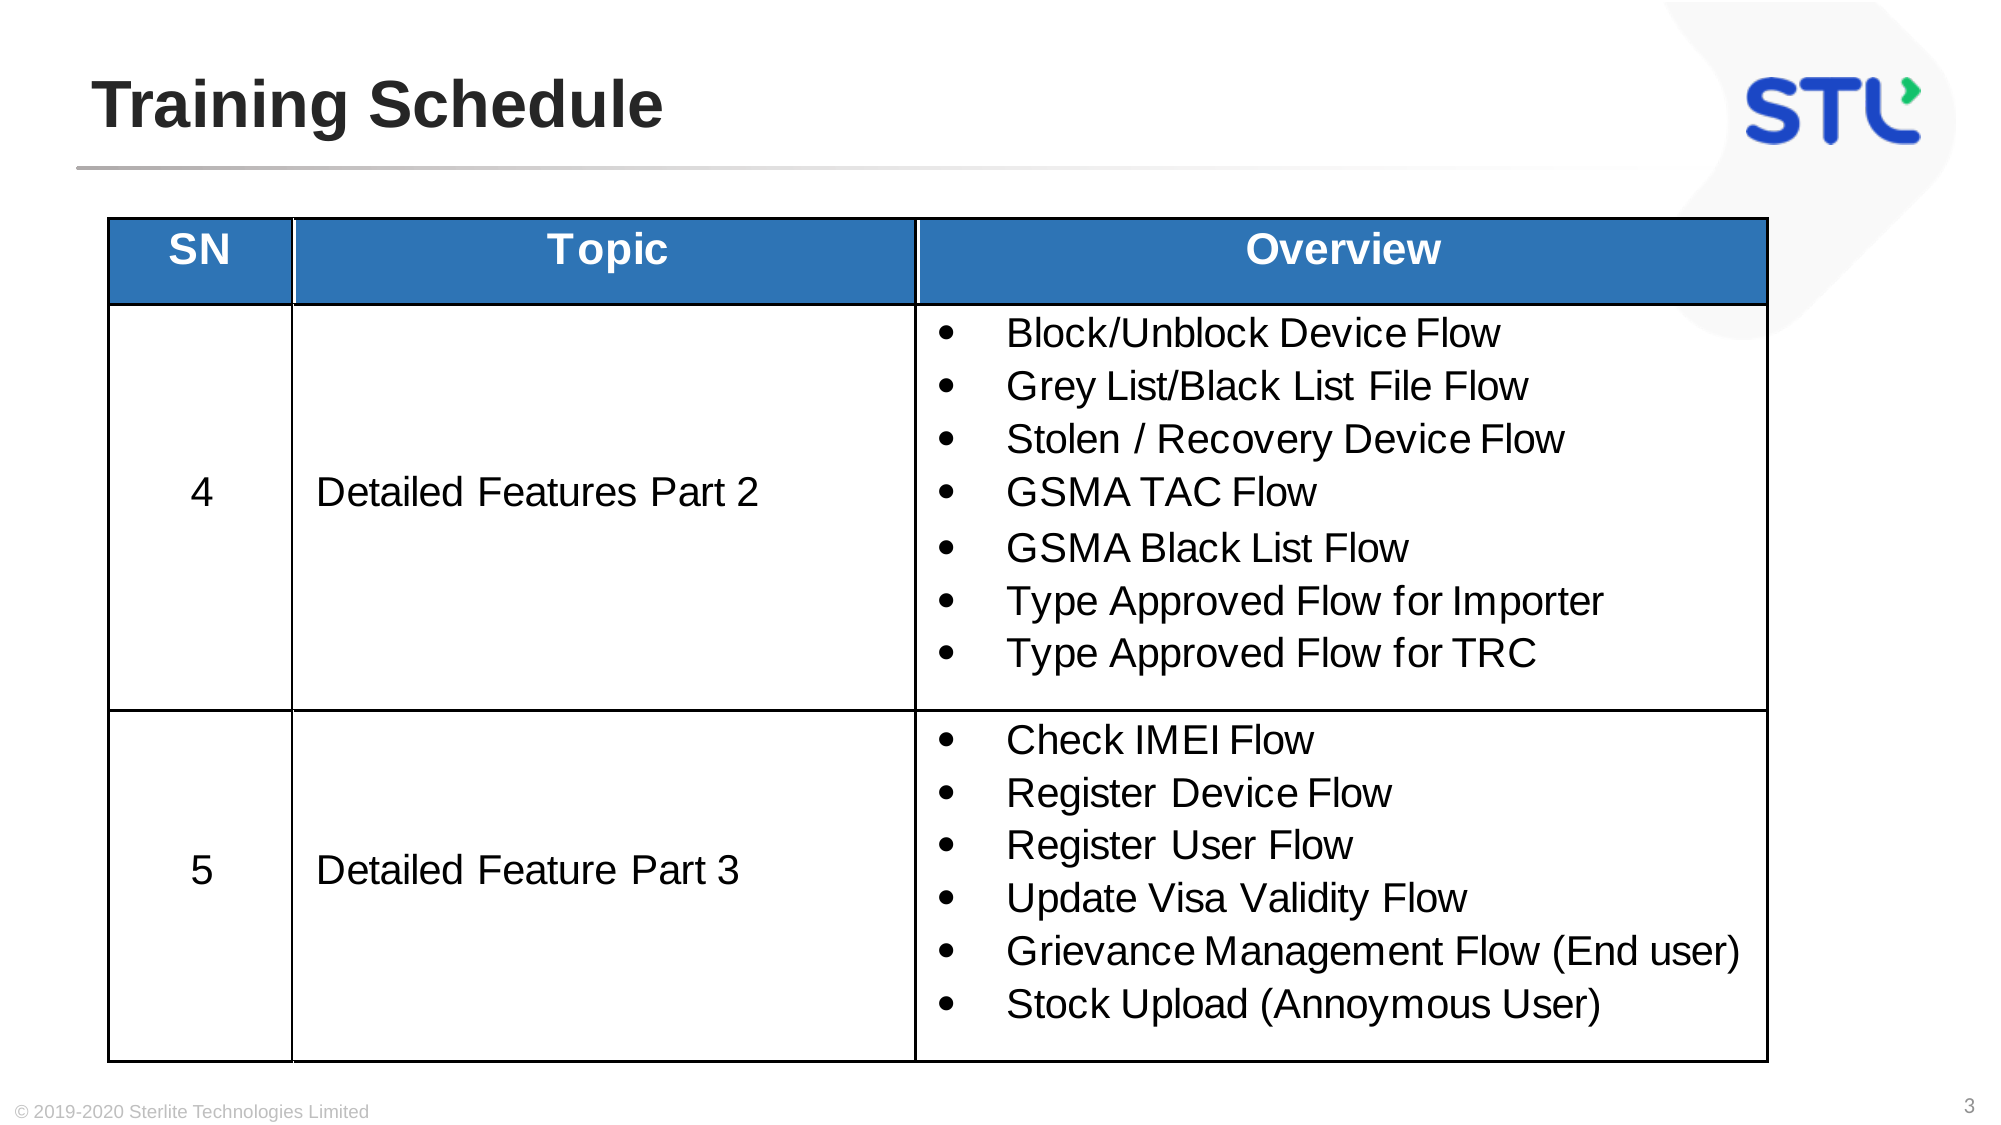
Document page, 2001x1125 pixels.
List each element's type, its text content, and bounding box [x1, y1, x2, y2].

footer © 2019-2020 Sterlite Technologies Limited [0, 1083, 106, 1125]
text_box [106, 216, 1825, 1125]
picture [1746, 77, 1921, 145]
slide_number 3 [1955, 1083, 1997, 1122]
title Training Schedule [76, 35, 1564, 167]
